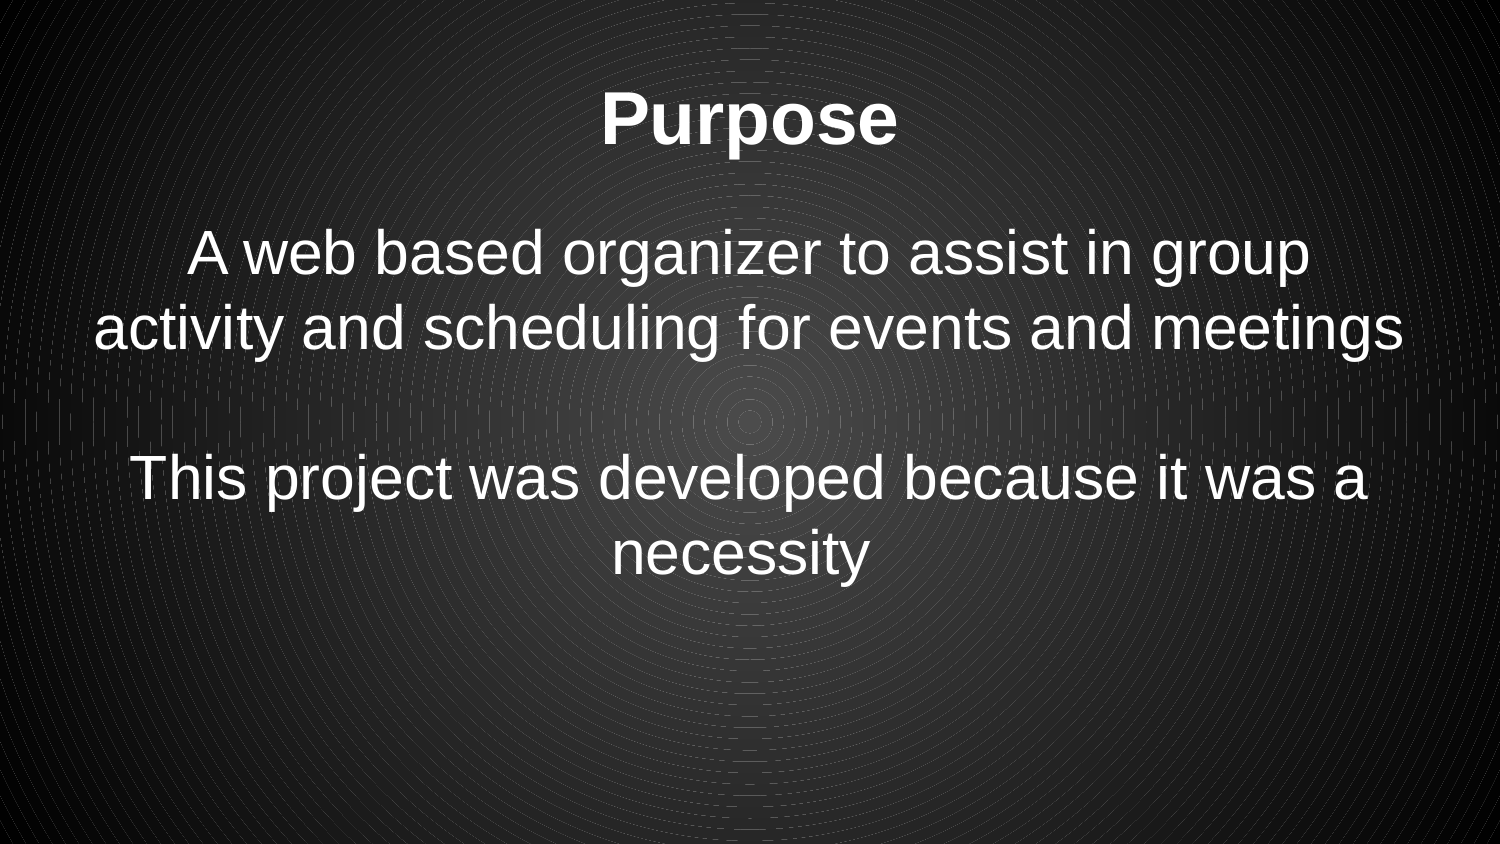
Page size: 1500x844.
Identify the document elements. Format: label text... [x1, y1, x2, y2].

title Purpose [75, 33, 1425, 175]
list A web based organizer to assist in group activity and scheduling for events and meetings This project was developed because it was a necessity [75, 196, 1425, 808]
